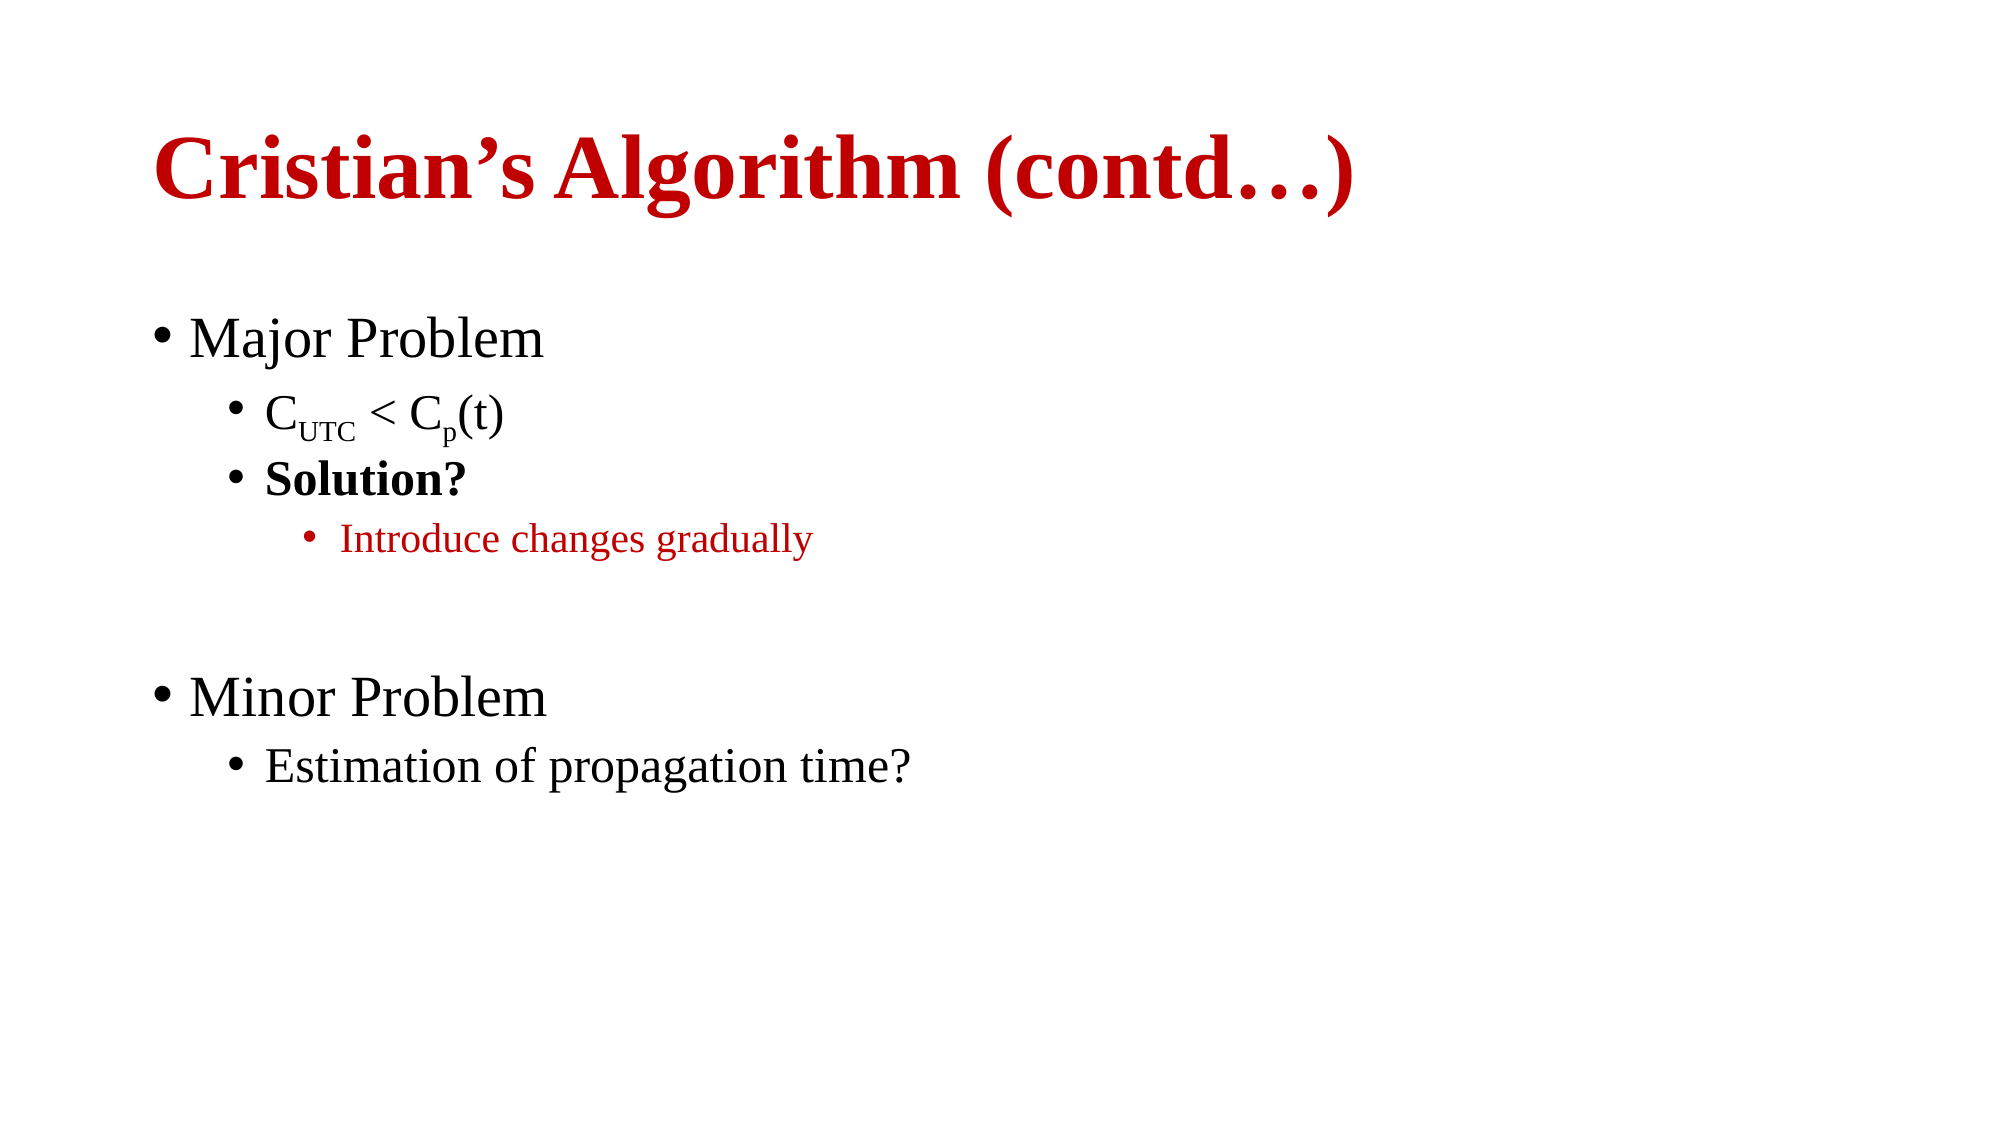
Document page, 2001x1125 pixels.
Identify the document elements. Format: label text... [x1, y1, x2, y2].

title Cristian’s Algorithm (contd…) [137, 59, 1863, 278]
list Major Problem CUTC < Cp(t) Solution? Introduce changes gradually Minor Problem Estimation of propagation time? [137, 299, 1863, 1014]
